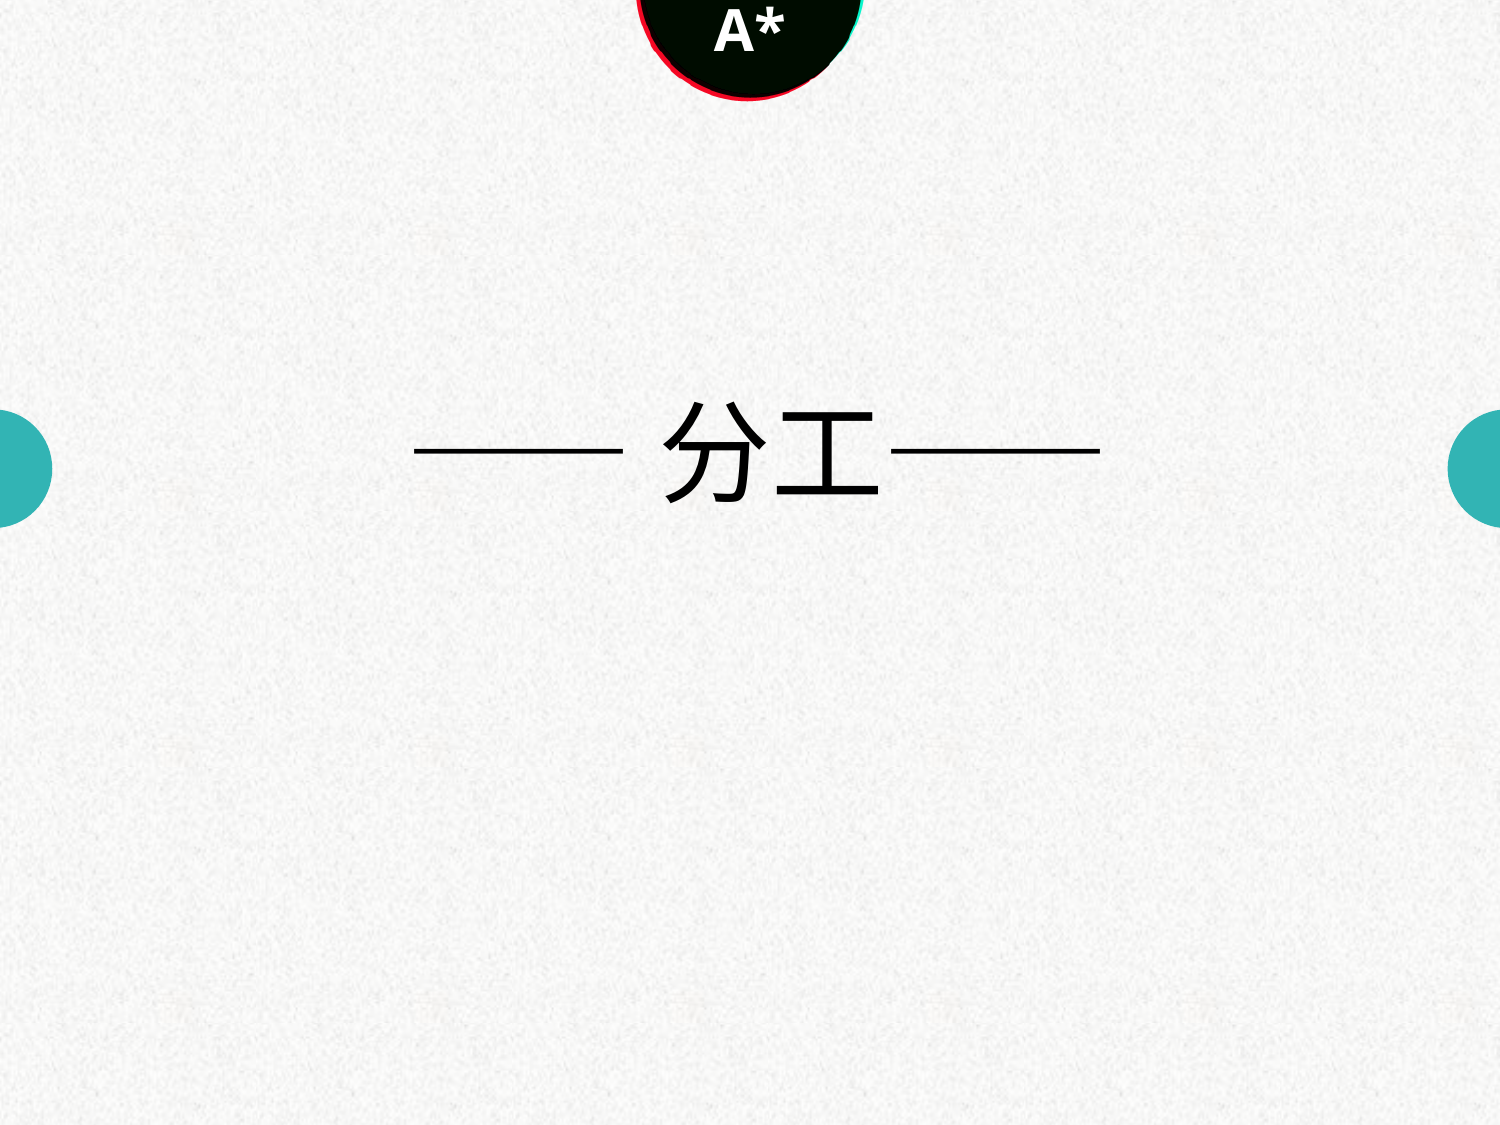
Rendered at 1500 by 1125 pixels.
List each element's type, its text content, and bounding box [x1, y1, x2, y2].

text_box ——分工—— [391, 390, 1500, 559]
picture [631, 0, 869, 105]
